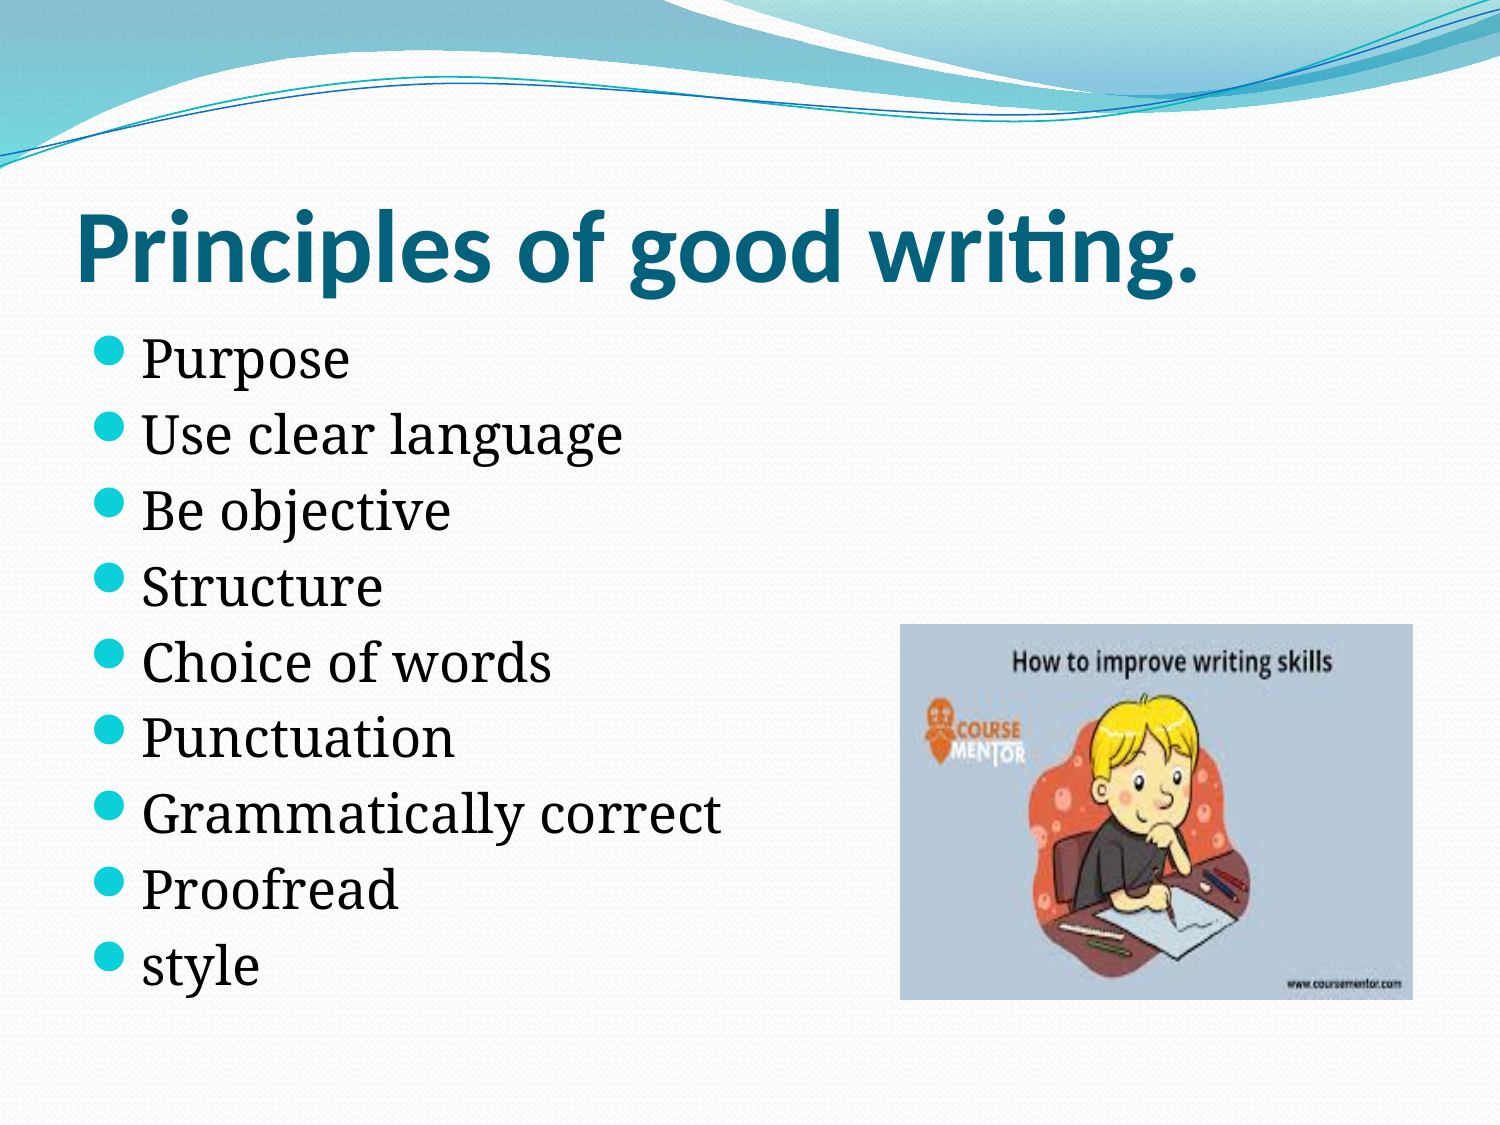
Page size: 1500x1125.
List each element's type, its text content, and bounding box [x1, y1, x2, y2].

list Purpose Use clear language Be objective Structure Choice of words Punctuation Grammatically correct Proofread style [75, 317, 1425, 1038]
title Principles of good writing. [75, 115, 1425, 303]
picture [899, 624, 1413, 1001]
